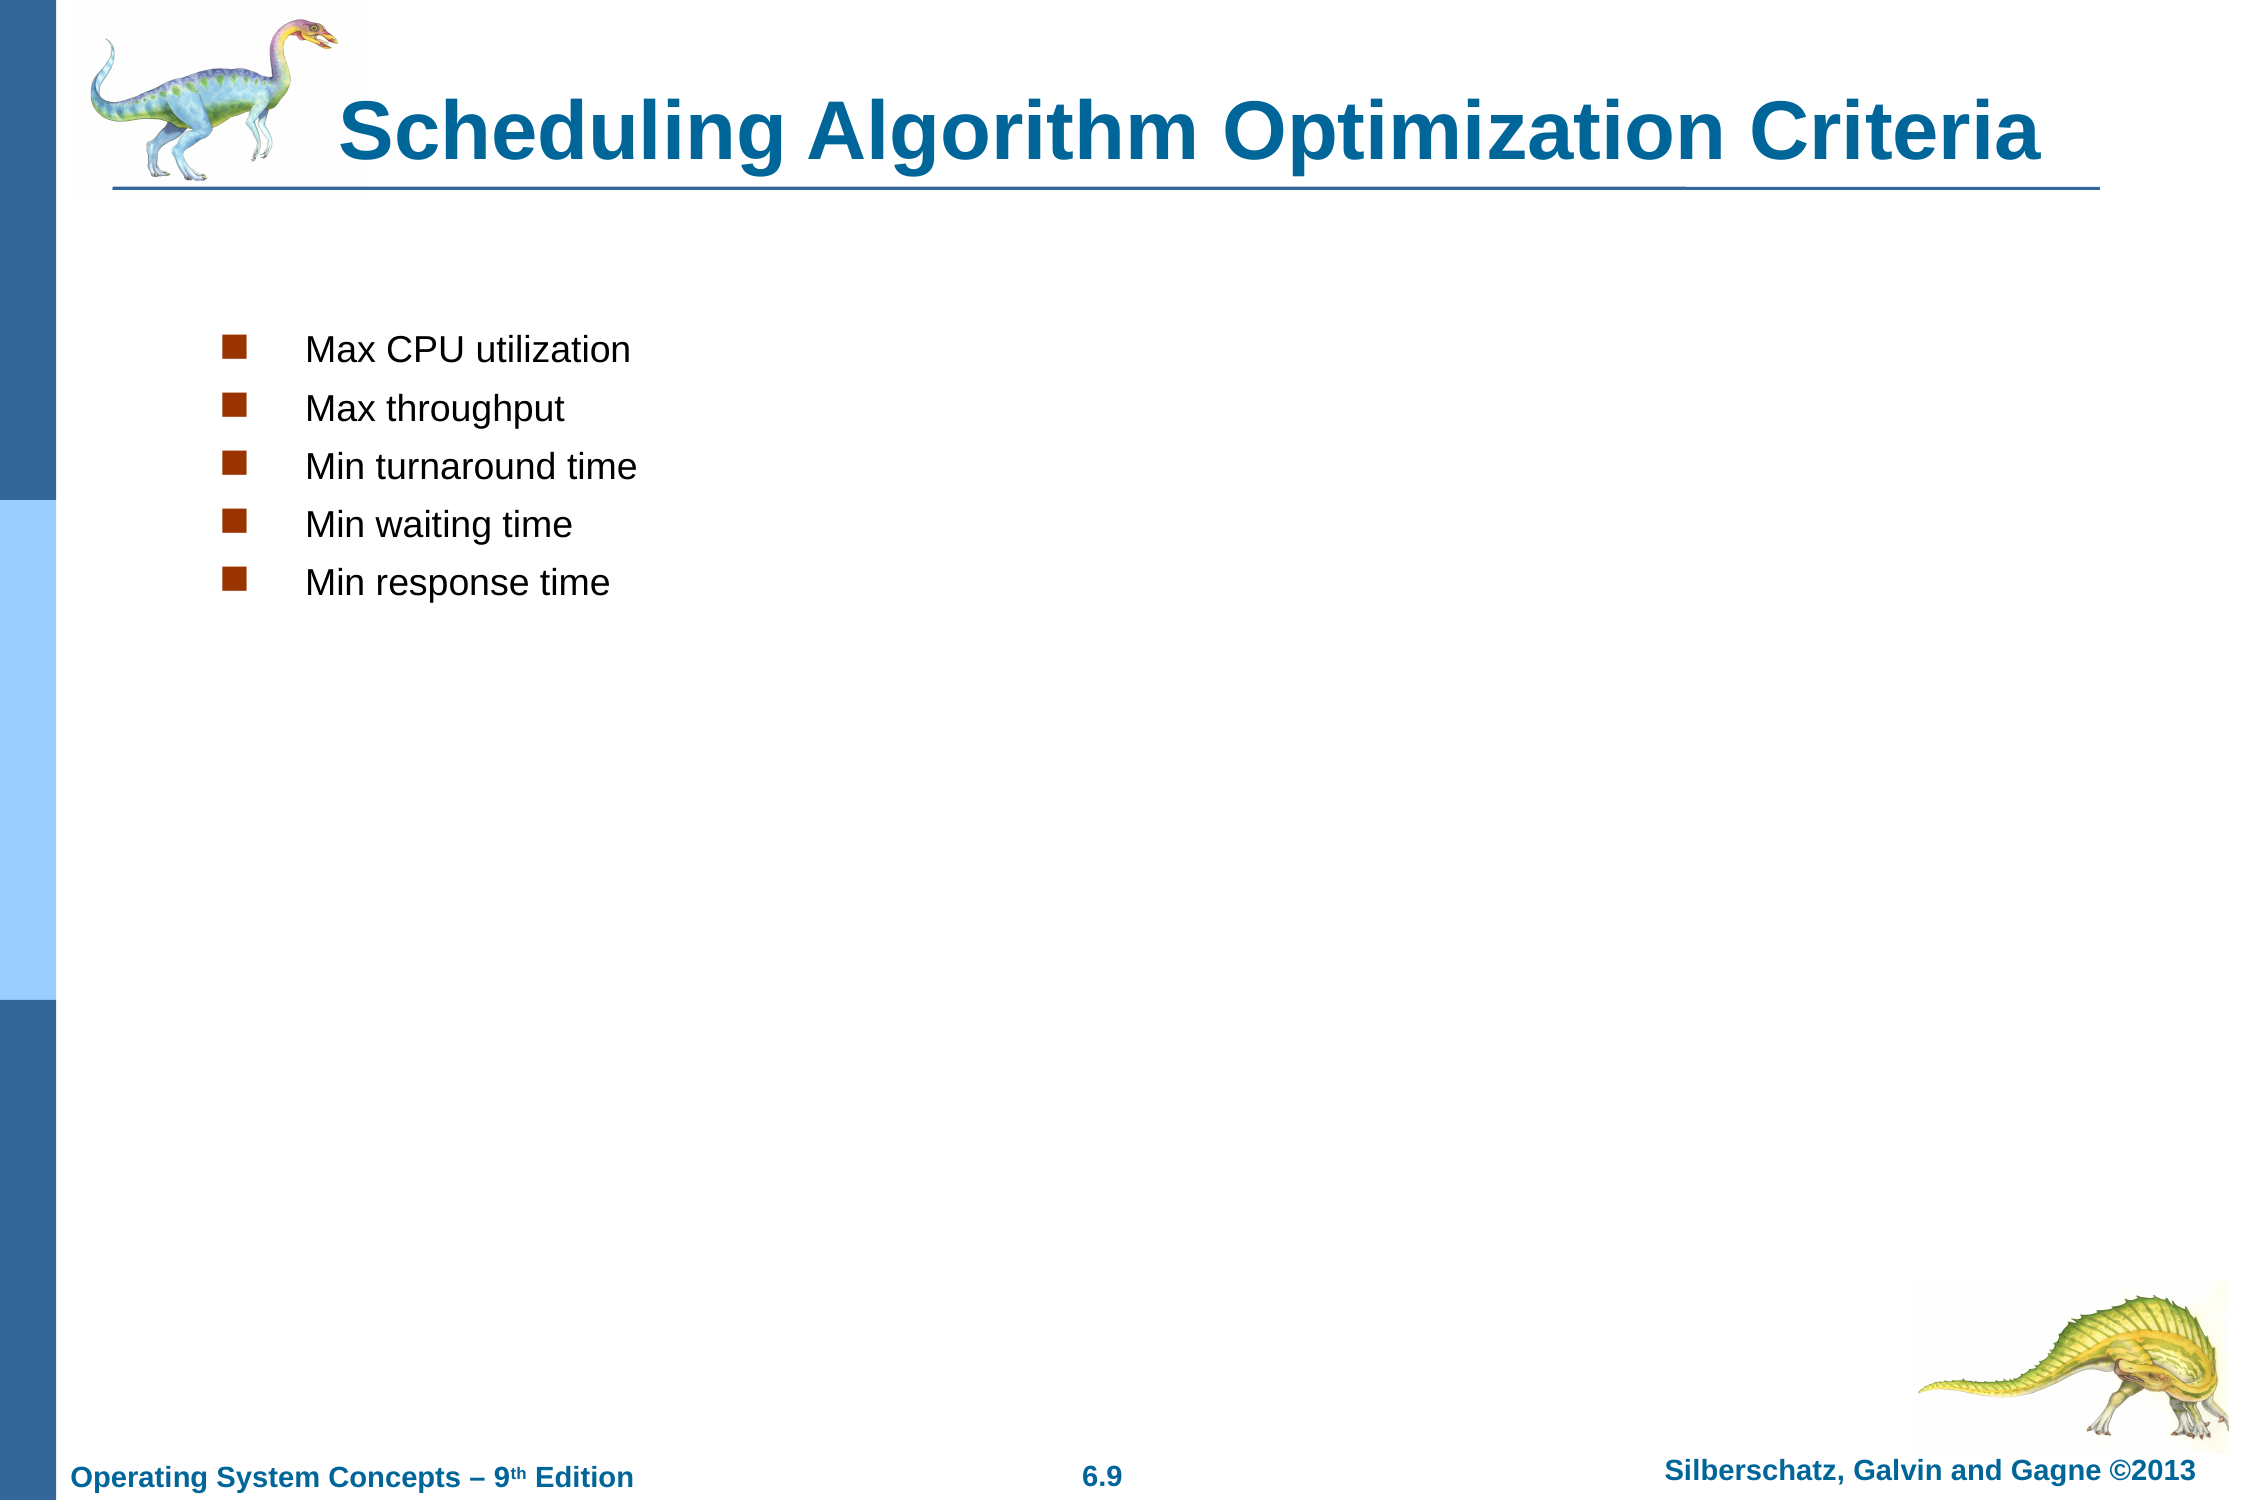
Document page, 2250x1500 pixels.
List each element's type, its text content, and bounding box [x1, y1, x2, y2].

picture [70, 0, 365, 199]
picture [1913, 1279, 2229, 1453]
title Scheduling Algorithm Optimization Criteria [243, 60, 2138, 187]
list Max CPU utilization Max throughput Min turnaround time Min waiting time Min response time [203, 314, 2013, 1296]
